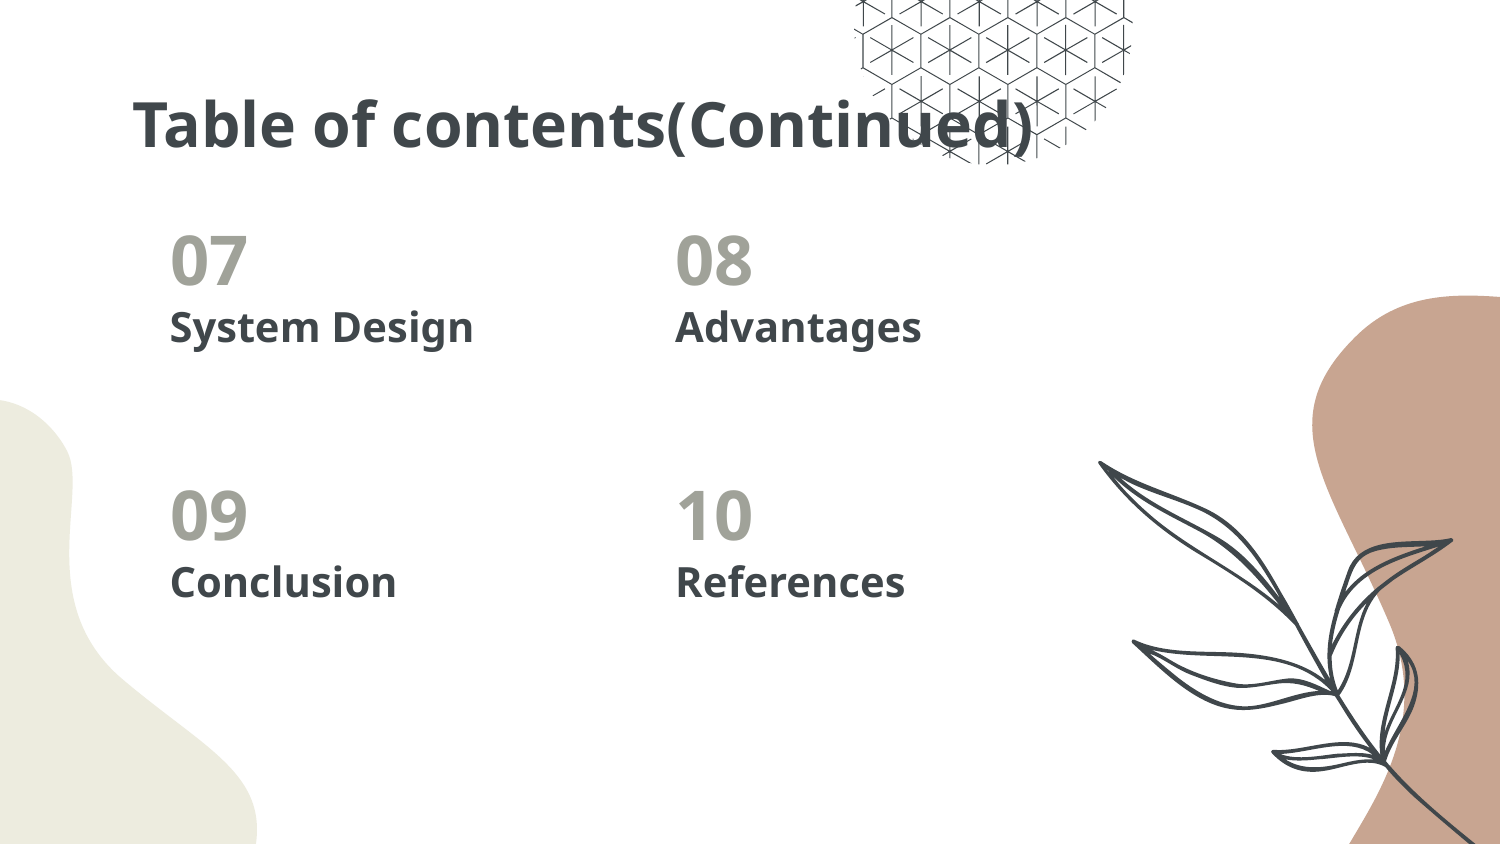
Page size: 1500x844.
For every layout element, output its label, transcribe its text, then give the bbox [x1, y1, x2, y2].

subtitle Conclusion [154, 540, 598, 616]
subtitle References [660, 540, 1098, 616]
title 08 [660, 223, 799, 292]
title 07 [155, 223, 294, 292]
subtitle System Design [154, 285, 598, 360]
subtitle Advantages [660, 285, 1098, 360]
title 10 [660, 478, 799, 547]
title 09 [155, 478, 294, 547]
title Table of contents(Continued) [116, 85, 1383, 175]
